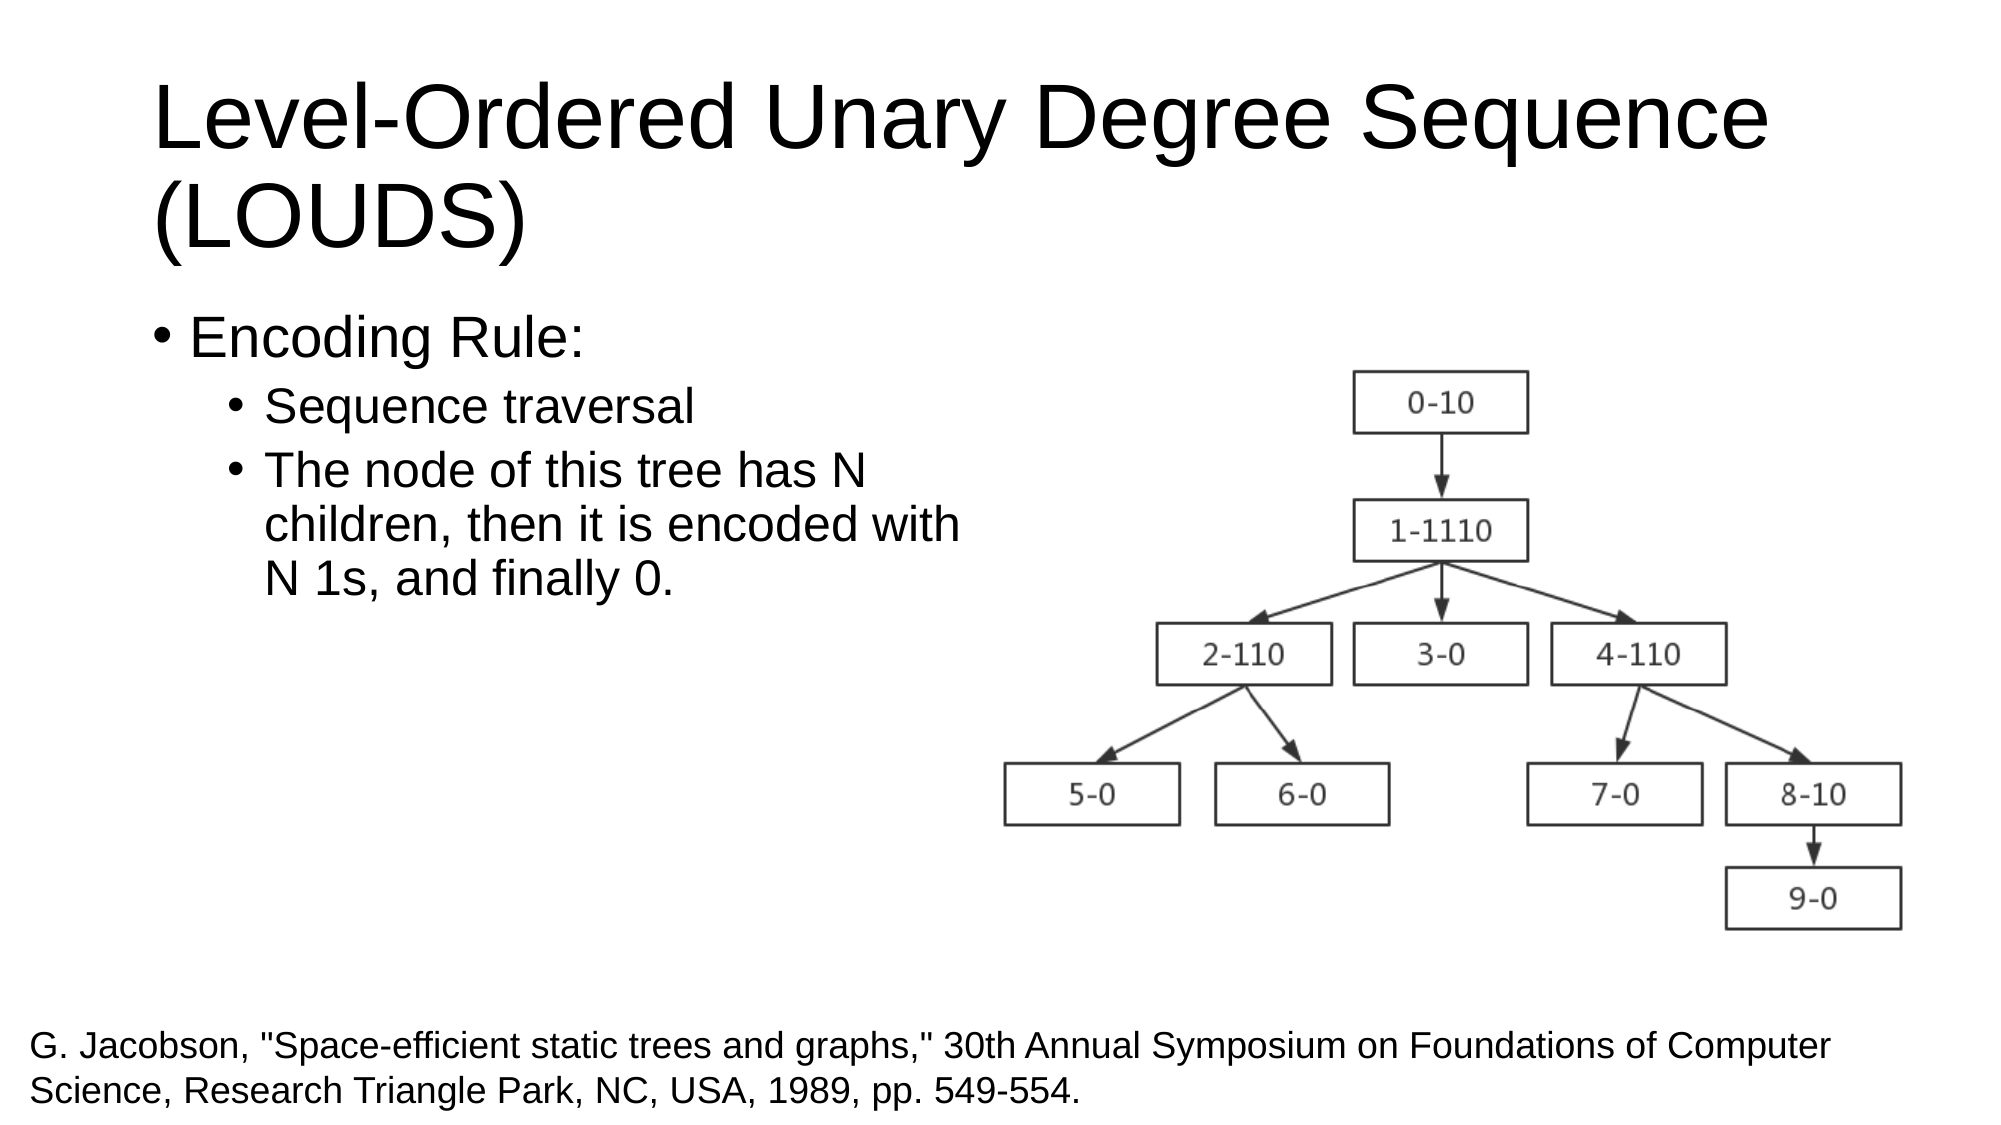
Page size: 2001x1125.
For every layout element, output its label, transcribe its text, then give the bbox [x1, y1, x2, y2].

text_box G. Jacobson, "Space-efficient static trees and graphs," 30th Annual Symposium on Foundations of Computer Science, Research Triangle Park, NC, USA, 1989, pp. 549-554. [14, 1013, 2000, 1118]
list Encoding Rule: Sequence traversal The node of this tree has N children, then it is encoded with N 1s, and finally 0. [137, 299, 988, 1013]
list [982, 342, 1918, 954]
title Level-Ordered Unary Degree Sequence (LOUDS) [137, 59, 1863, 278]
